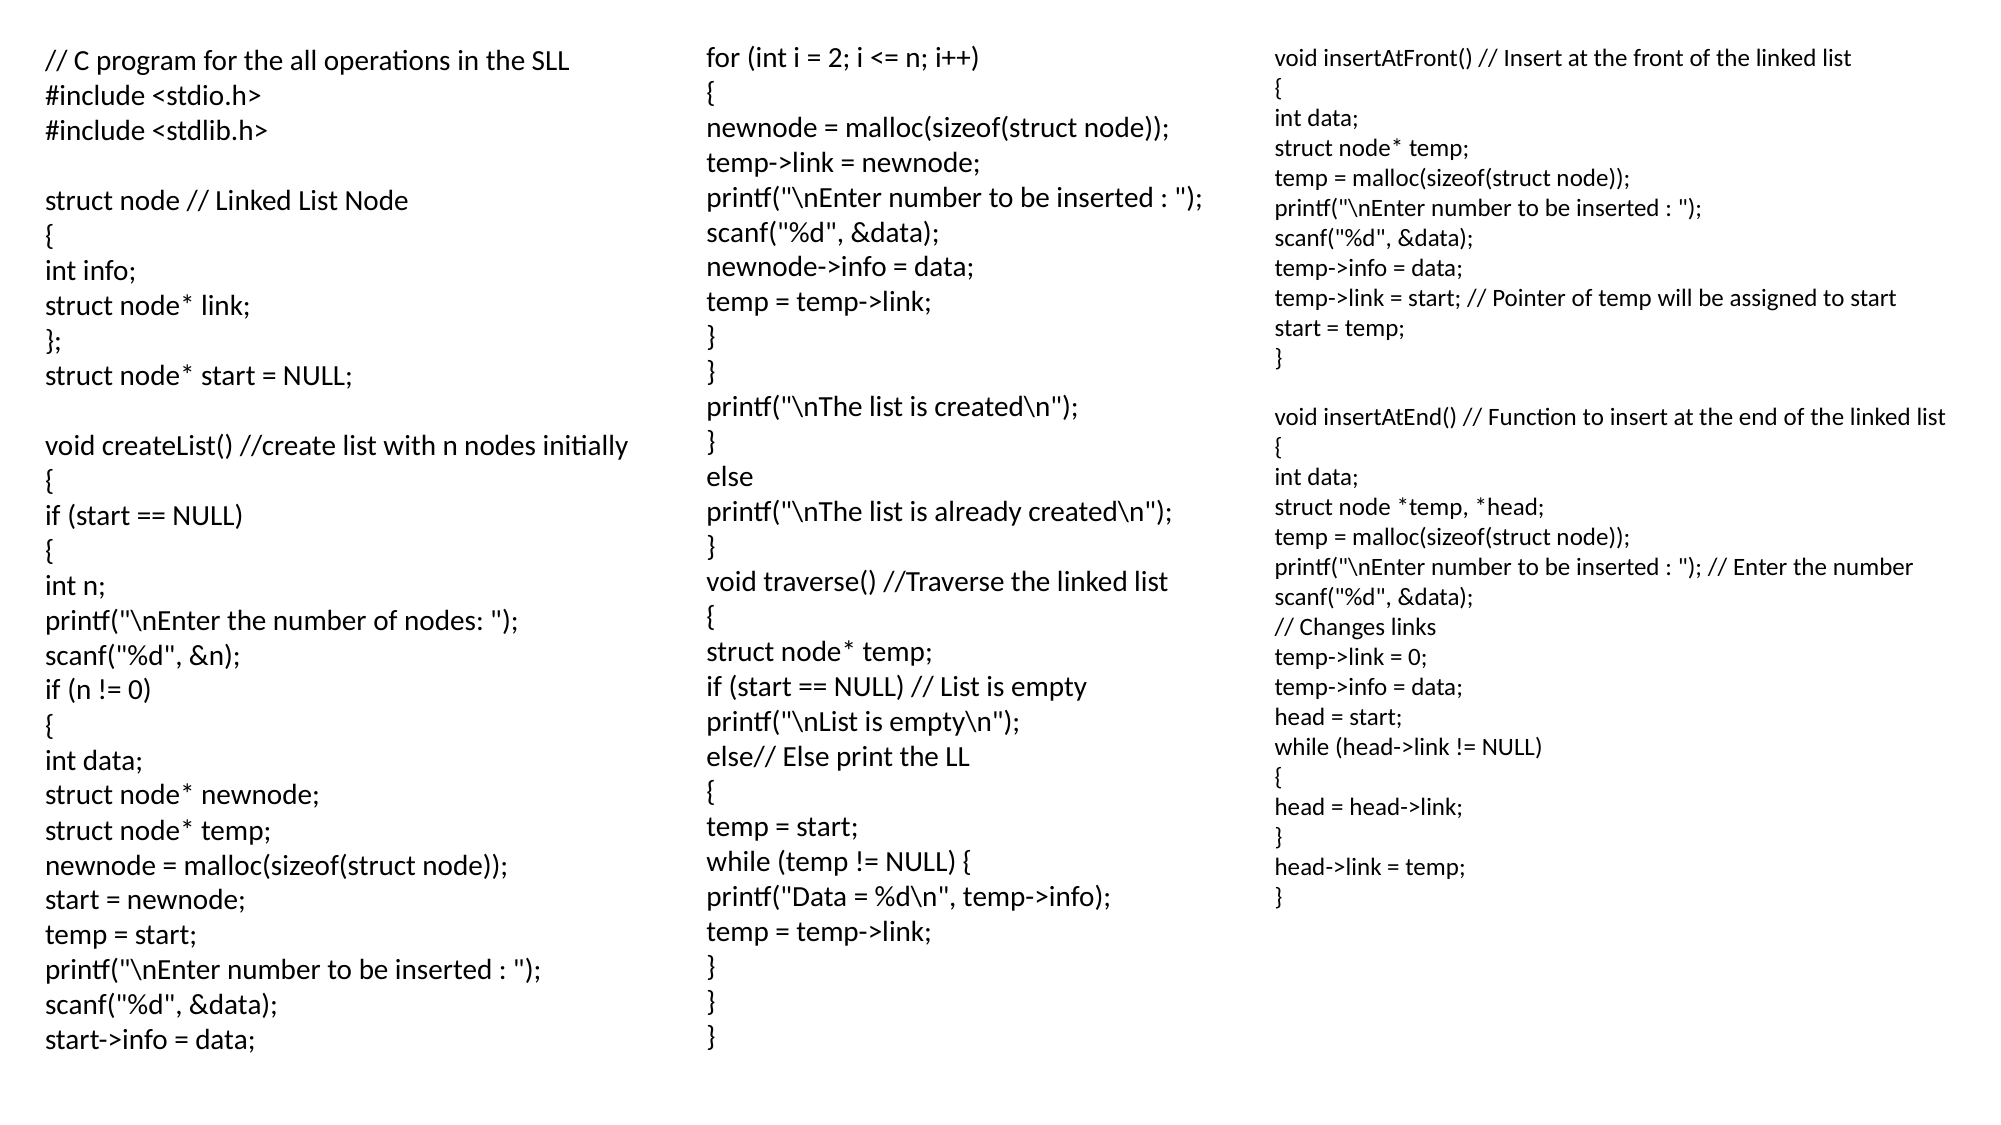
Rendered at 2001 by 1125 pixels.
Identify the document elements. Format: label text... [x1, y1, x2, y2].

text_box for (int i = 2; i <= n; i++) { newnode = malloc(sizeof(struct node)); temp->link = newnode; printf("\nEnter number to be inserted : "); scanf("%d", &data); newnode->info = data; temp = temp->link; } } printf("\nThe list is created\n"); } else printf("\nThe list is already created\n"); } void traverse() //Traverse the linked list { struct node* temp; if (start == NULL) // List is empty printf("\nList is empty\n"); else// Else print the LL { temp = start; while (temp != NULL) { printf("Data = %d\n", temp->info); temp = temp->link; } } } [691, 30, 1223, 1060]
text_box void insertAtFront() // Insert at the front of the linked list { int data; struct node* temp; temp = malloc(sizeof(struct node)); printf("\nEnter number to be inserted : "); scanf("%d", &data); temp->info = data; temp->link = start; // Pointer of temp will be assigned to start start = temp; } void insertAtEnd() // Function to insert at the end of the linked list { int data; struct node *temp, *head; temp = malloc(sizeof(struct node)); printf("\nEnter number to be inserted : "); // Enter the number scanf("%d", &data); // Changes links temp->link = 0; temp->info = data; head = start; while (head->link != NULL) { head = head->link; } head->link = temp; } [1259, 34, 1970, 948]
text_box // C program for the all operations in the SLL #include <stdio.h> #include <stdlib.h> struct node // Linked List Node { int info; struct node* link; }; struct node* start = NULL; void createList() //create list with n nodes initially { if (start == NULL) { int n; printf("\nEnter the number of nodes: "); scanf("%d", &n); if (n != 0) { int data; struct node* newnode; struct node* temp; newnode = malloc(sizeof(struct node)); start = newnode; temp = start; printf("\nEnter number to be inserted : "); scanf("%d", &data); start->info = data; [30, 34, 655, 1063]
